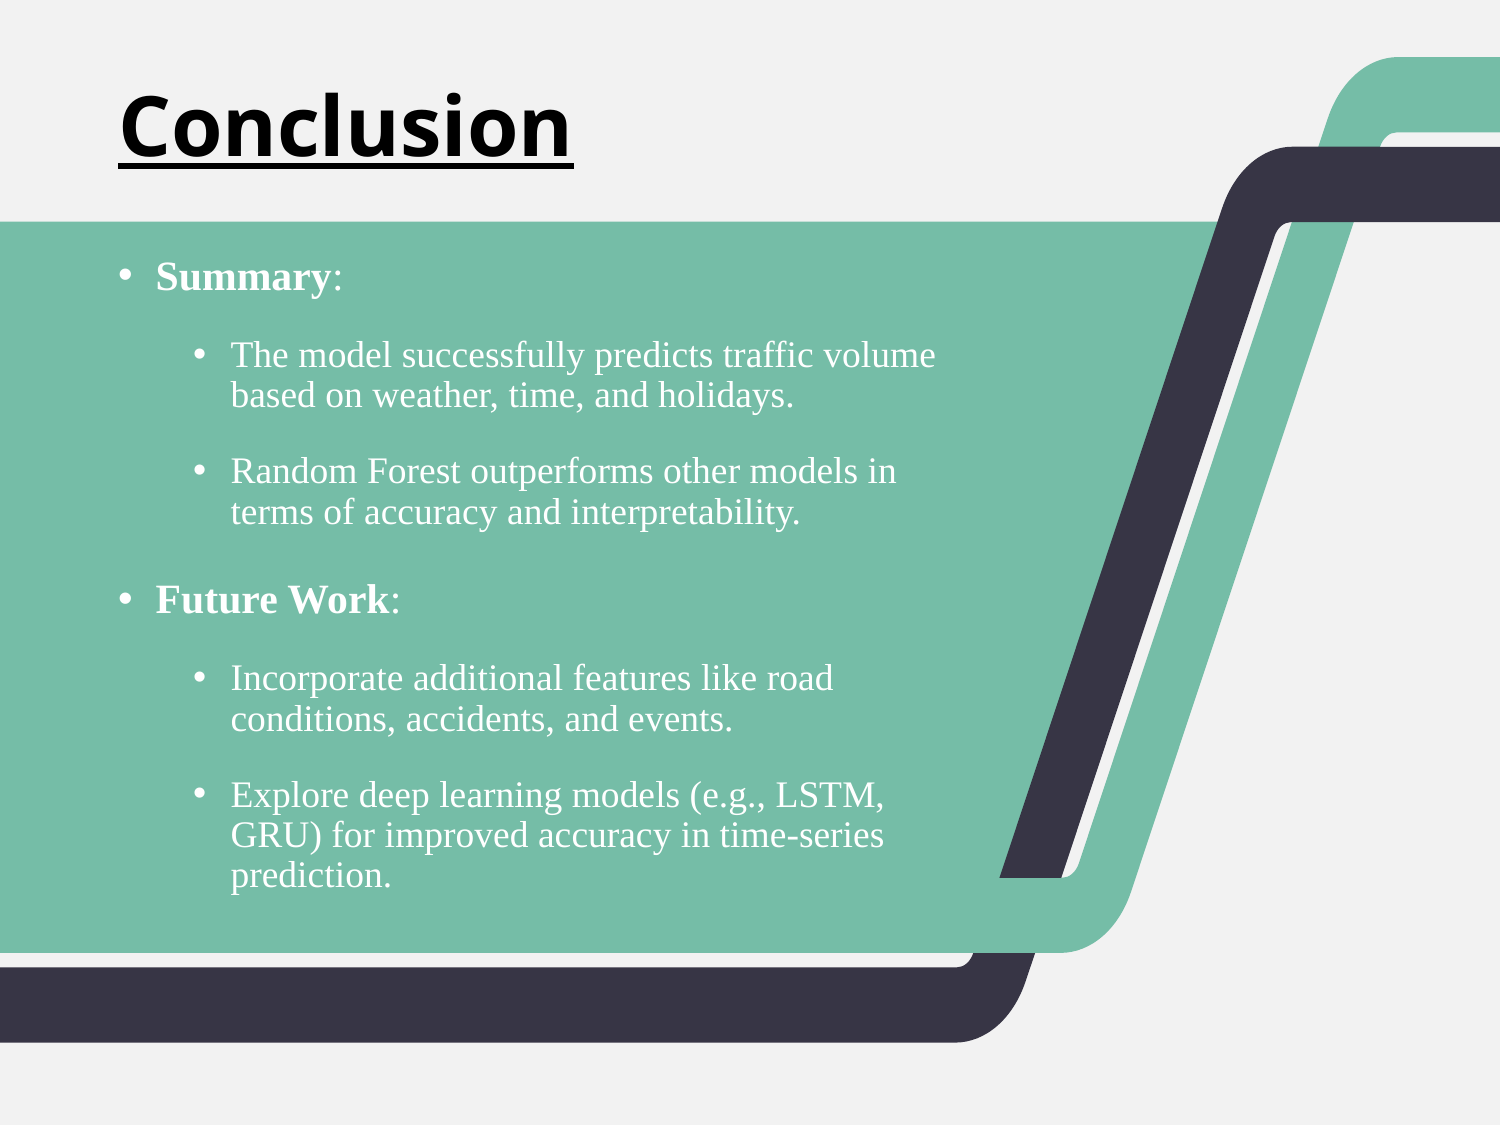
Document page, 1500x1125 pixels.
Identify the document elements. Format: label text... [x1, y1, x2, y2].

title Conclusion [103, 59, 1209, 200]
list Summary: The model successfully predicts traffic volume based on weather, time, and holidays. Random Forest outperforms other models in terms of accuracy and interpretability. Future Work: Incorporate additional features like road conditions, accidents, and events. Explore deep learning models (e.g., LSTM, GRU) for improved accuracy in time-series prediction. [103, 247, 984, 927]
